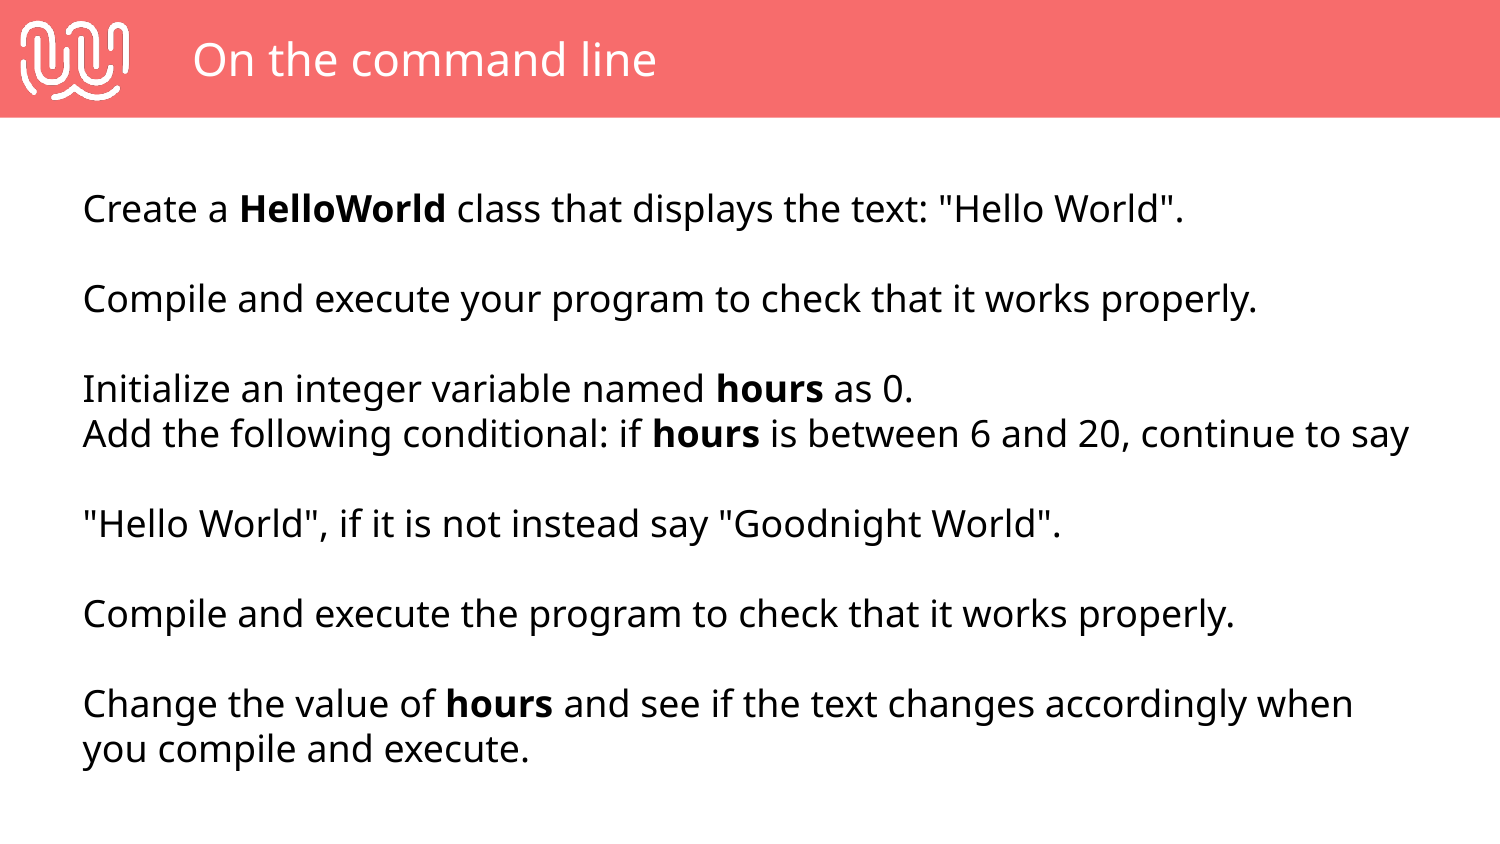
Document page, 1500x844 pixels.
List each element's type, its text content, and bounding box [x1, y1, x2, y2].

picture [20, 20, 134, 101]
title On the command line [192, 0, 790, 118]
list Create a HelloWorld class that displays the text: "Hello World". Compile and execute your program to check that it works properly. Initialize an integer variable named hours as 0. Add the following conditional: if hours is between 6 and 20, continue to say "Hello World", if it is not instead say "Goodnight World". Compile and execute the program to check that it works properly. Change the value of hours and see if the text changes accordingly when you compile and execute. [82, 185, 1417, 747]
